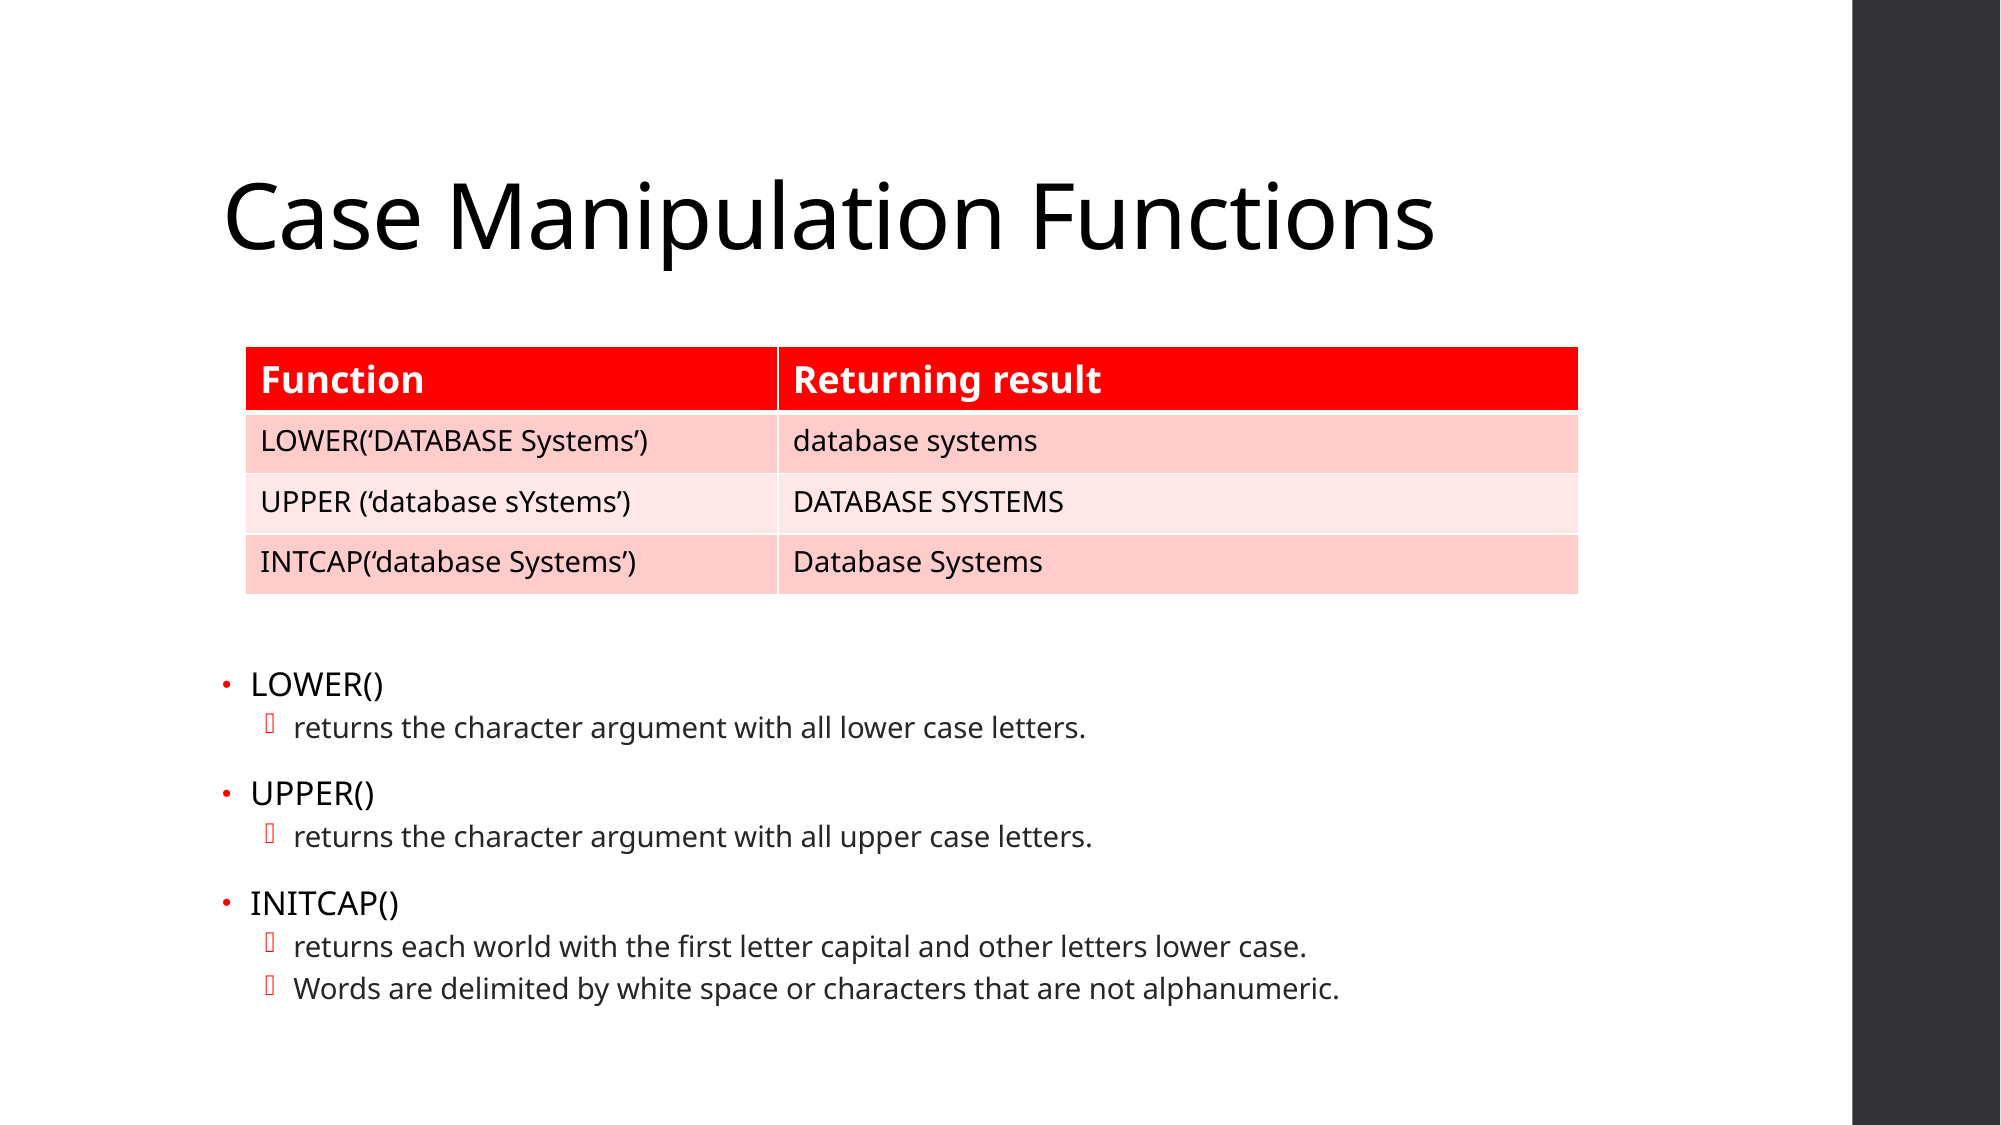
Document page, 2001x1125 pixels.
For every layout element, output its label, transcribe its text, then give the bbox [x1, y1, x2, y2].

table_cell Database Systems [779, 535, 1578, 594]
table_header Function [246, 347, 777, 410]
table_cell LOWER(‘DATABASE Systems’) [246, 415, 777, 473]
table_cell INTCAP(‘database Systems’) [246, 535, 777, 594]
list LOWER() returns the character argument with all lower case letters. UPPER() returns the character argument with all upper case letters. INITCAP() returns each world with the first letter capital and other letters lower case. Words are delimited by white space or characters that are not alphanumeric. [206, 658, 1617, 1014]
title Case Manipulation Functions [206, 60, 1797, 278]
table_cell DATABASE SYSTEMS [779, 474, 1578, 533]
table_cell database systems [779, 415, 1578, 473]
table_header Returning result [779, 347, 1578, 410]
table_cell UPPER (‘database sYstems’) [246, 474, 777, 533]
